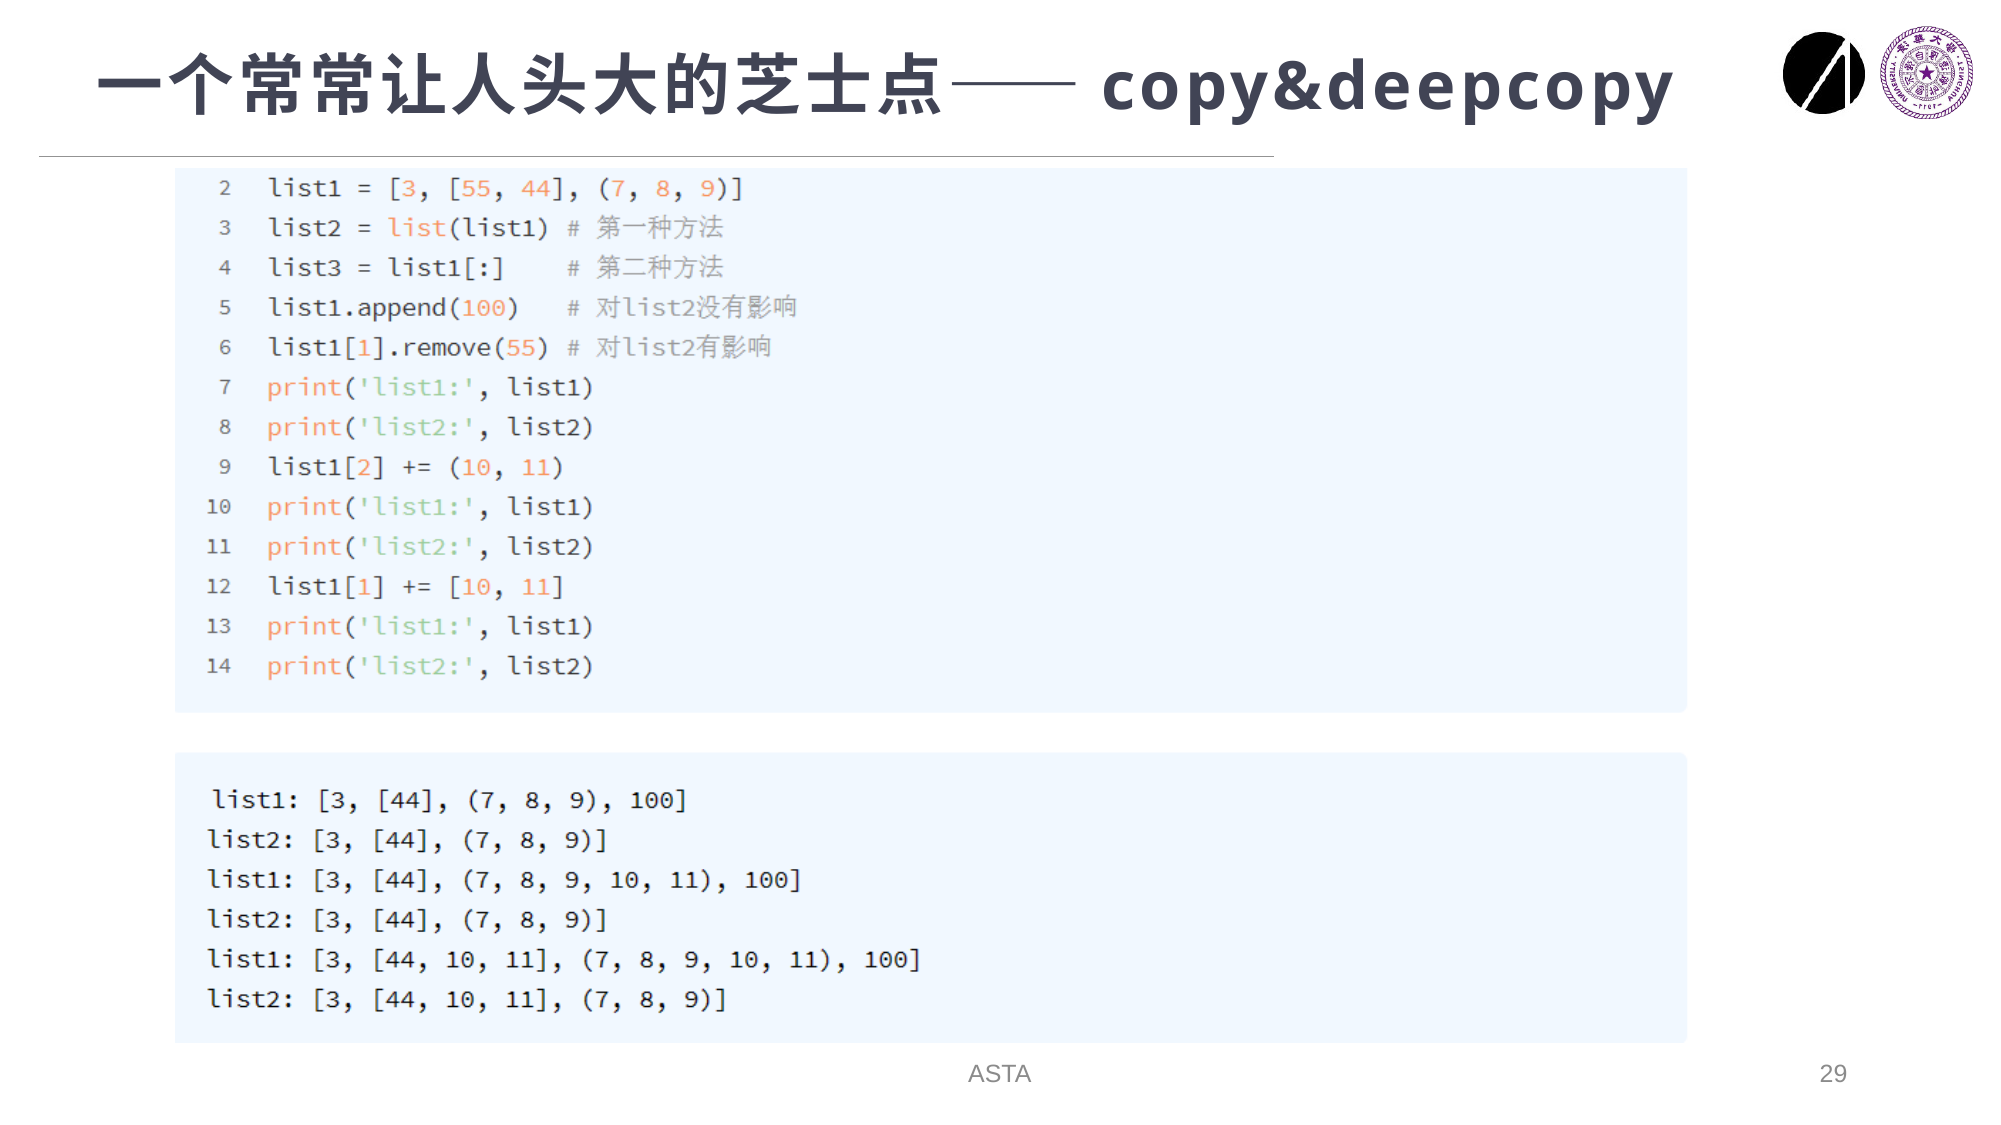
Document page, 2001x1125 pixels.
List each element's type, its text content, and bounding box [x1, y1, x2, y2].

title 一个常常让人头大的芝士点——copy&deepcopy [81, 34, 1921, 132]
footer ASTA [662, 1043, 1338, 1103]
picture [1774, 24, 1871, 34]
picture [1878, 24, 1975, 121]
picture [175, 168, 1713, 1043]
slide_number 29 [1412, 1042, 1863, 1103]
